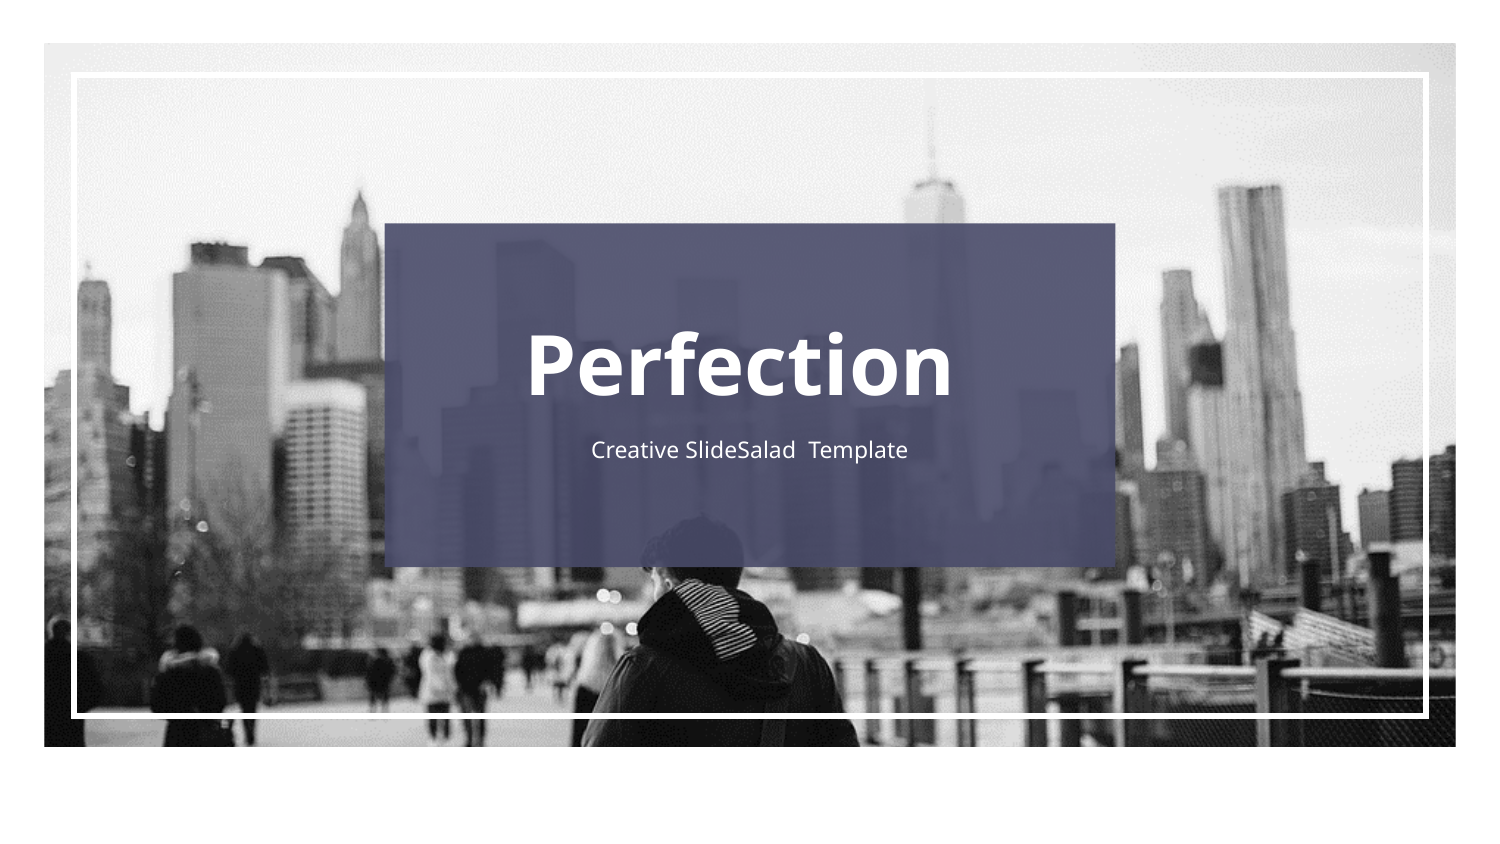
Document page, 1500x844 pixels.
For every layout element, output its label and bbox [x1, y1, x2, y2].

picture [44, 43, 1456, 748]
